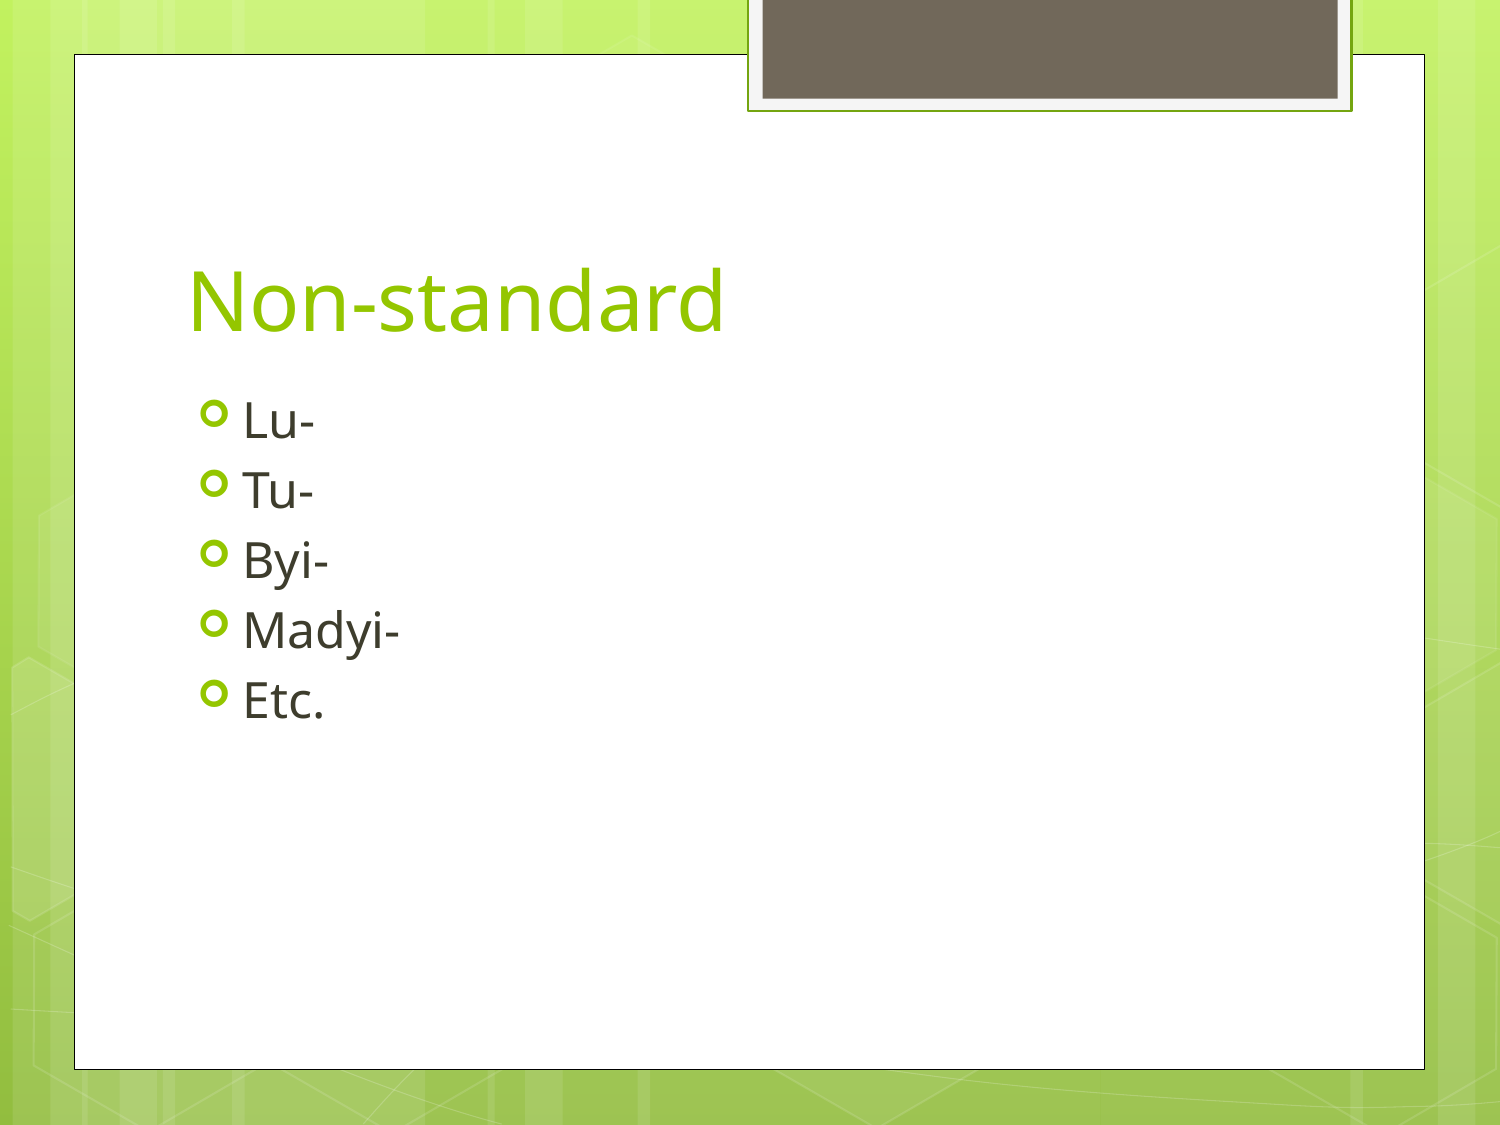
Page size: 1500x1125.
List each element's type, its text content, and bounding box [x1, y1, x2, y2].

list Lu- Tu- Byi- Madyi- Etc. [171, 381, 1283, 957]
title Non-standard [171, 168, 1324, 357]
